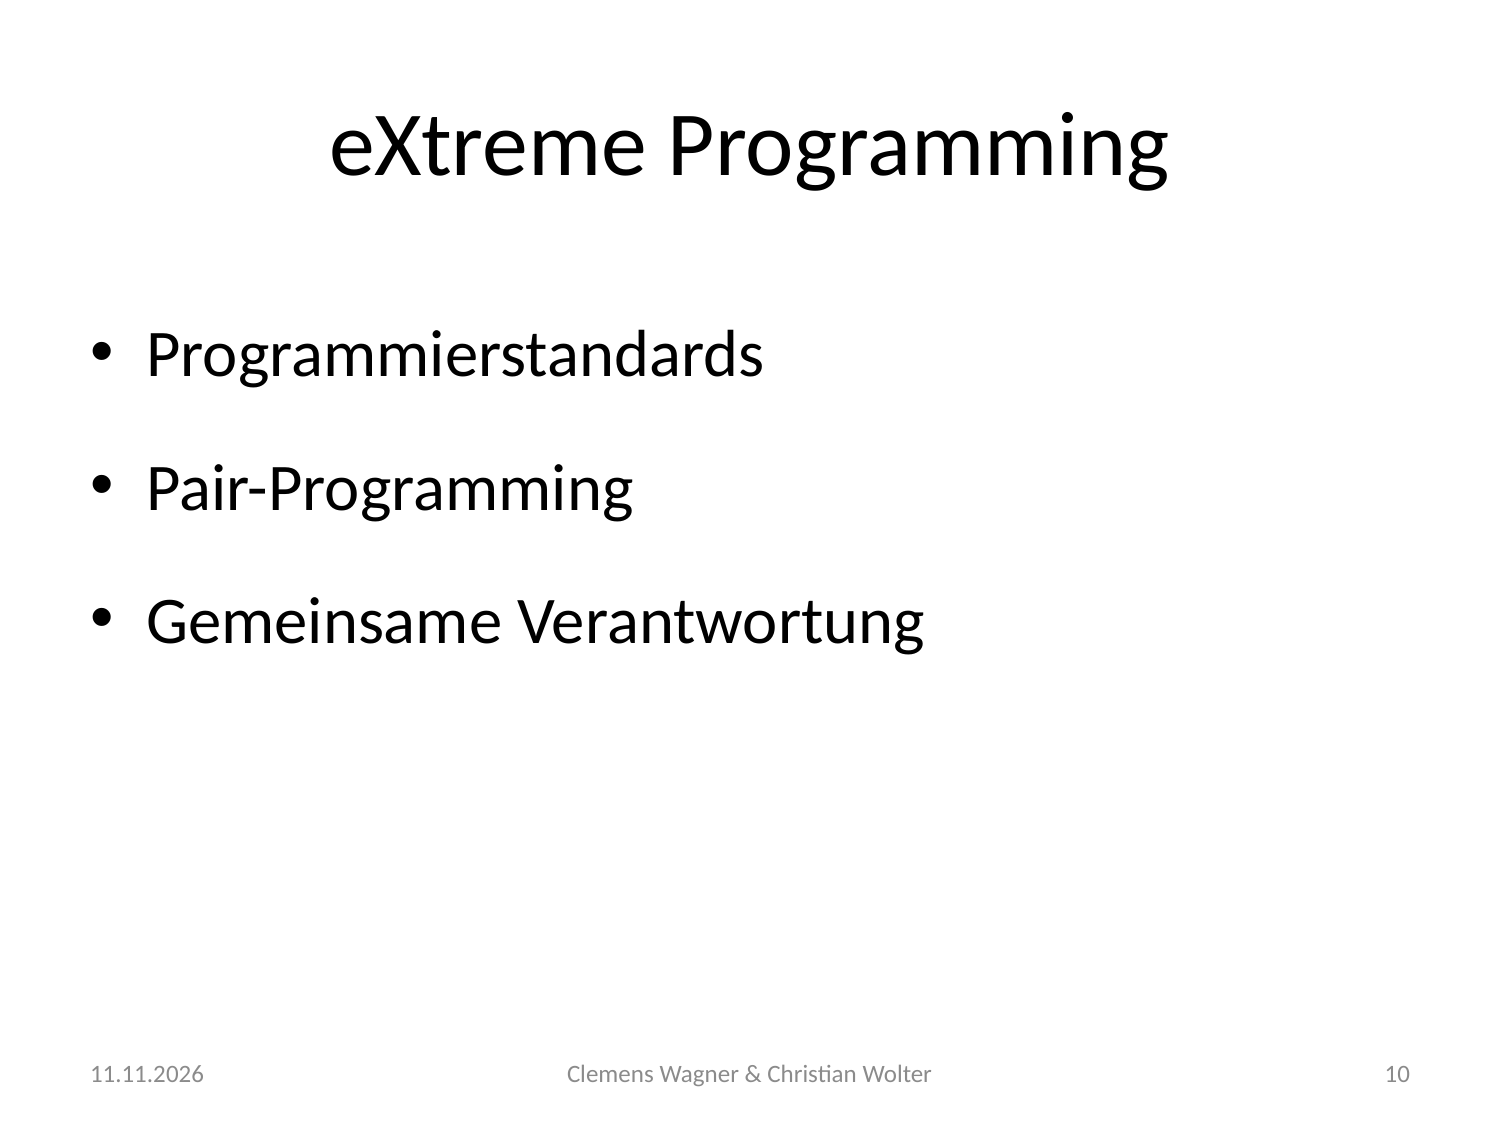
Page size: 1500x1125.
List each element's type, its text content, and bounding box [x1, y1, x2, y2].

title eXtreme Programming [75, 45, 1425, 233]
list Programmierstandards Pair-Programming Gemeinsame Verantwortung [75, 262, 1425, 1005]
footer Clemens Wagner & Christian Wolter [512, 1042, 988, 1103]
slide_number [75, 1042, 425, 1103]
slide_number 10 [1074, 1042, 1425, 1103]
